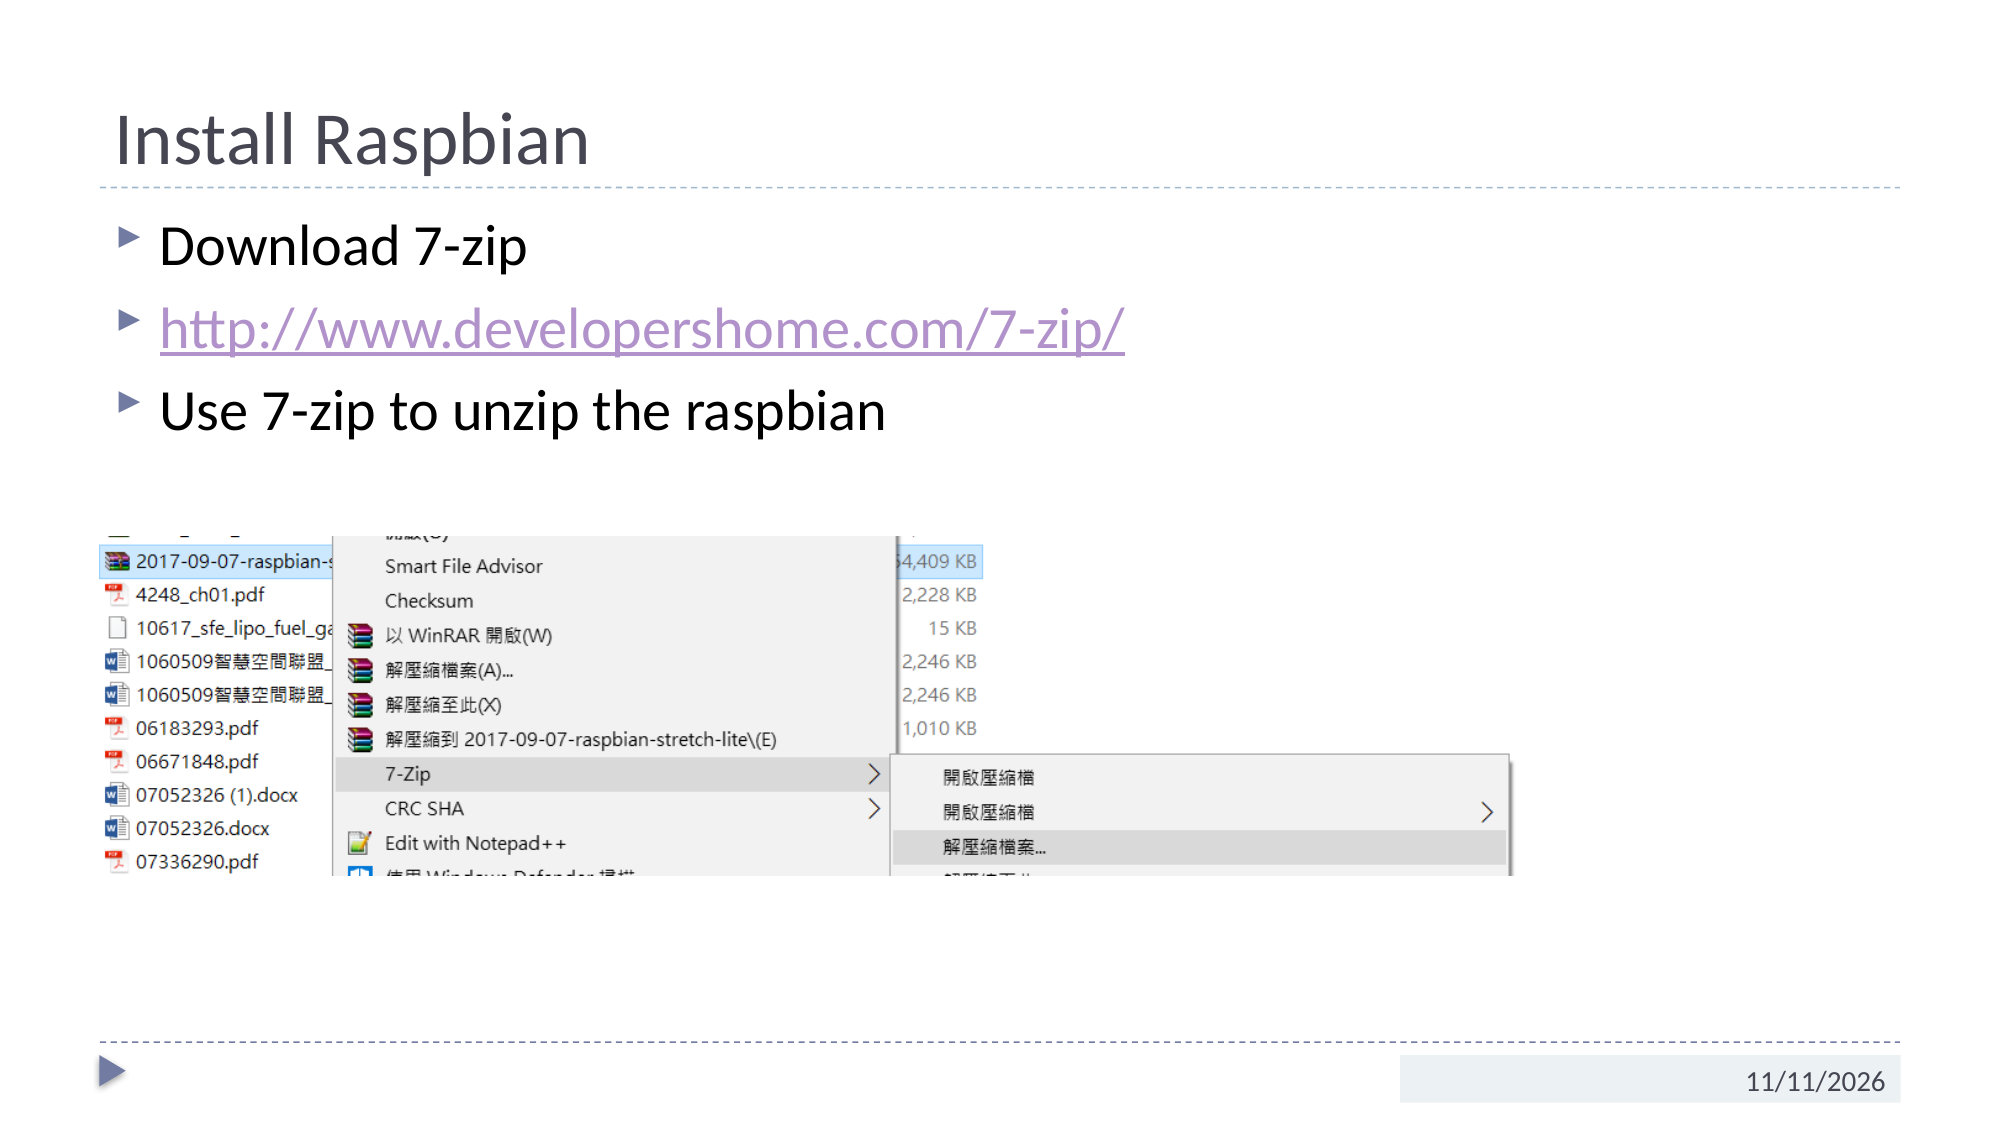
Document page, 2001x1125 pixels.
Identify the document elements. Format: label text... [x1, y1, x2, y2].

picture [99, 536, 1516, 876]
title Install Raspbian [99, 24, 1900, 188]
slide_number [1400, 1055, 1901, 1103]
list Download 7-zip http://www.developershome.com/7-zip/ Use 7-zip to unzip the raspbian [99, 200, 1900, 1010]
